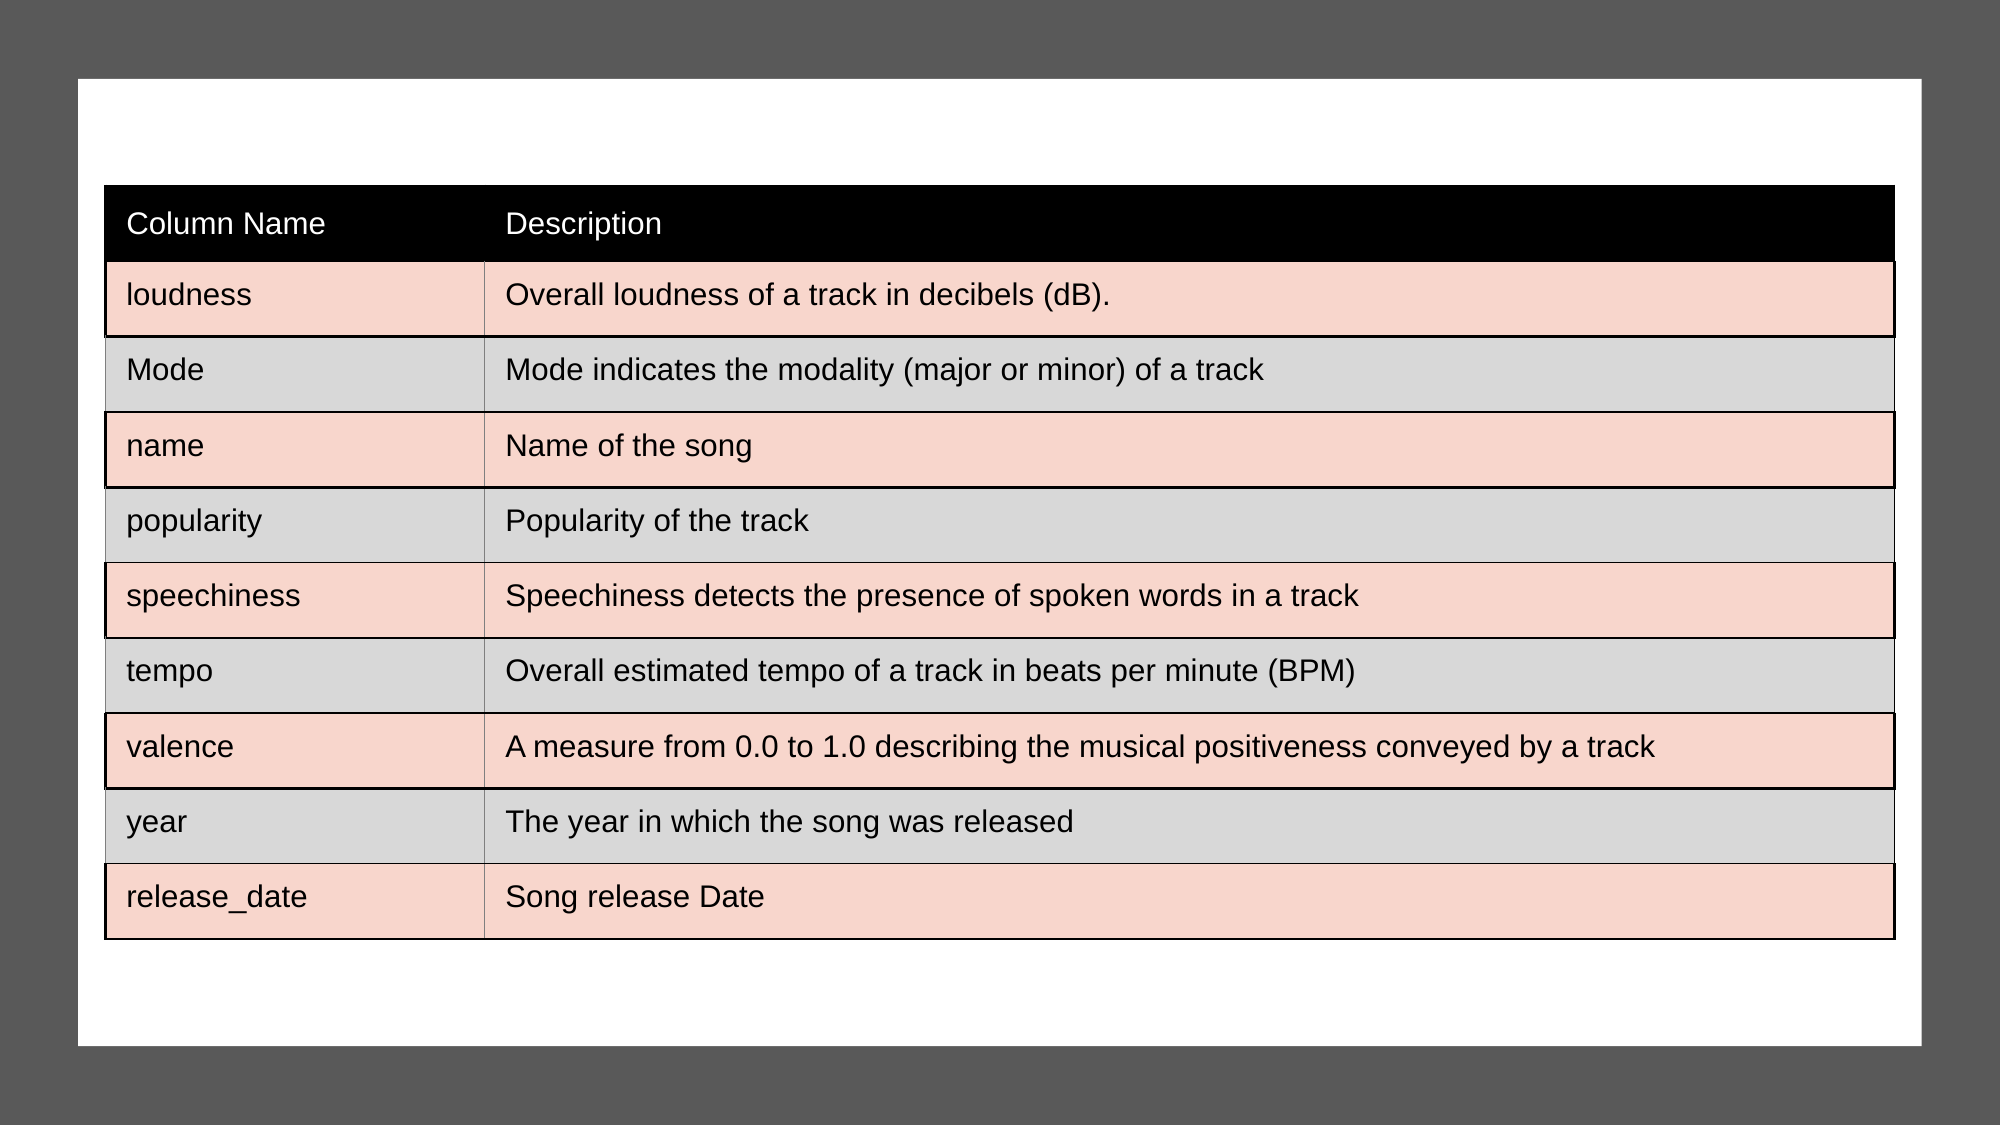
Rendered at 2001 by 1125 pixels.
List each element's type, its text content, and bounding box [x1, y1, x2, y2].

table_cell loudness [107, 262, 484, 335]
table_cell valence [107, 714, 484, 787]
table_cell speechiness [107, 563, 484, 637]
text_box [78, 78, 1922, 1047]
table_cell A measure from 0.0 to 1.0 describing the musical positiveness conveyed by a track [485, 714, 1893, 787]
table_cell name [107, 413, 484, 486]
table_cell Song release Date [485, 864, 1893, 938]
table_cell Overall loudness of a track in decibels (dB). [485, 262, 1893, 335]
table_cell Mode [106, 338, 484, 411]
table_cell Overall estimated tempo of a track in beats per minute (BPM) [485, 639, 1894, 712]
table_cell tempo [106, 639, 484, 712]
table_cell Speechiness detects the presence of spoken words in a track [485, 563, 1893, 637]
table_cell Name of the song [485, 413, 1893, 486]
text_box [0, 0, 2000, 1125]
table_header Column Name [107, 187, 483, 261]
table_cell Mode indicates the modality (major or minor) of a track [485, 338, 1894, 411]
table_cell Popularity of the track [485, 489, 1894, 562]
table_cell The year in which the song was released [485, 790, 1894, 863]
table_header Description [486, 187, 1894, 261]
table_cell release_date [107, 864, 484, 938]
table_cell year [106, 790, 484, 863]
table_cell popularity [106, 489, 484, 562]
